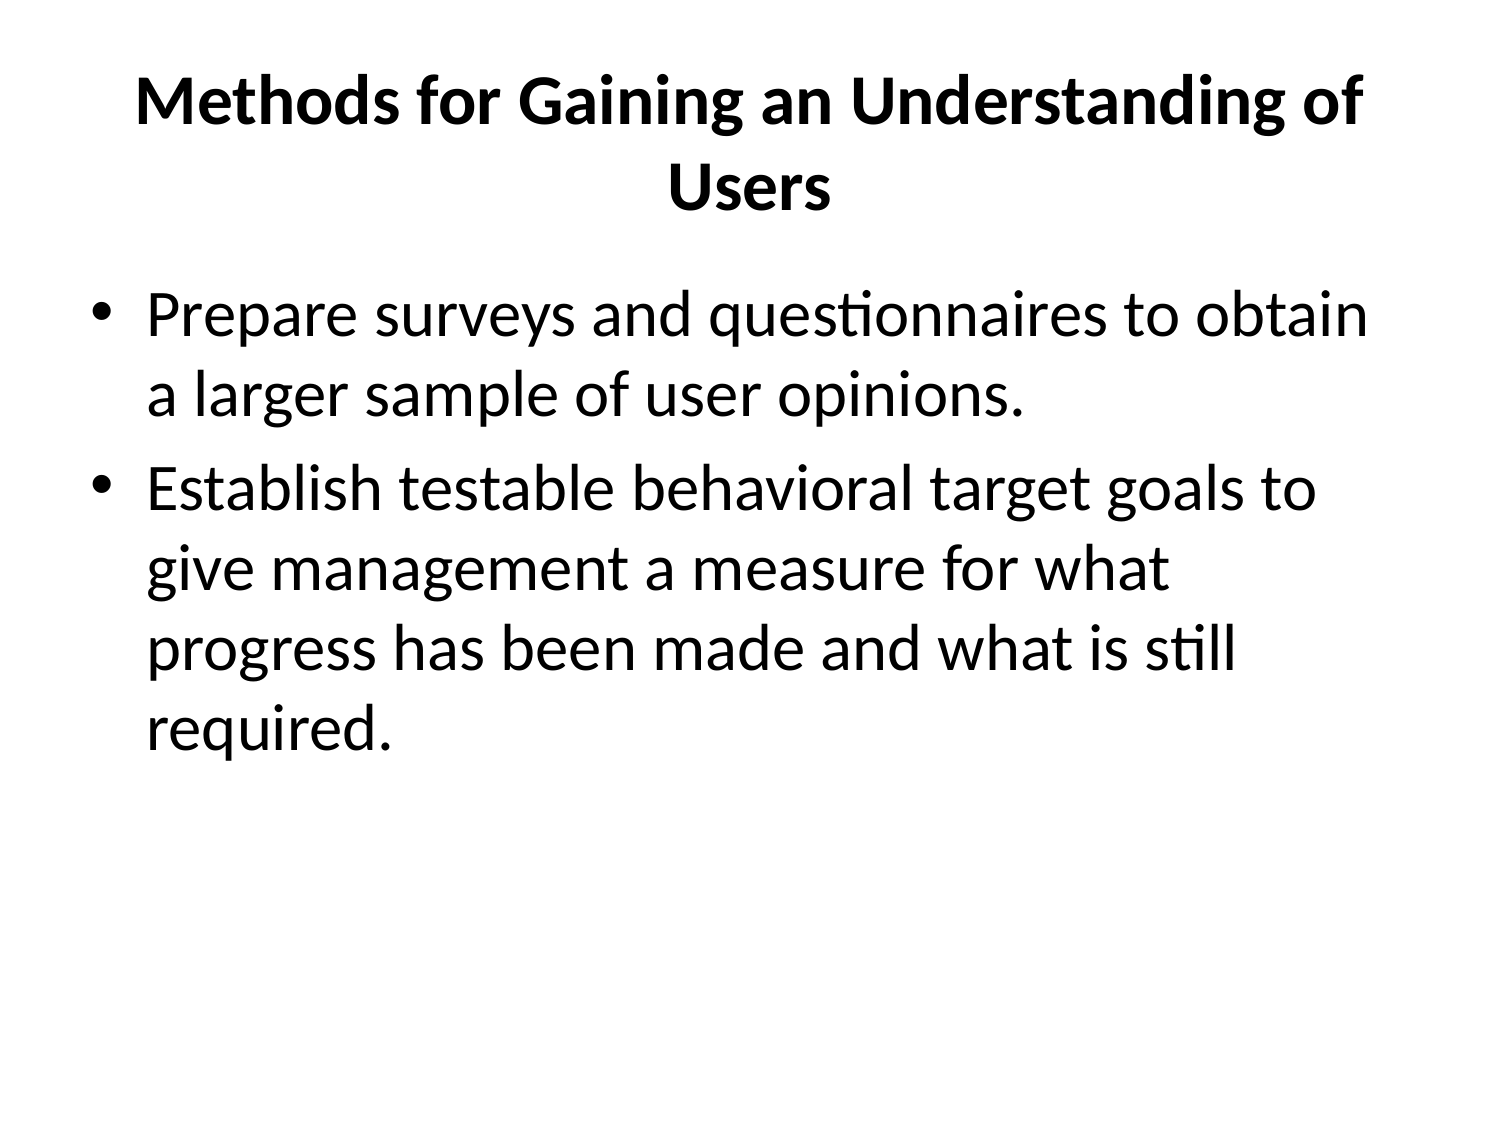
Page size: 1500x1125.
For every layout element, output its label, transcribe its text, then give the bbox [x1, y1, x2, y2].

list Prepare surveys and questionnaires to obtain a larger sample of user opinions. Establish testable behavioral target goals to give management a measure for what progress has been made and what is still required. [75, 262, 1425, 1005]
title Methods for Gaining an Understanding of Users [75, 45, 1425, 233]
